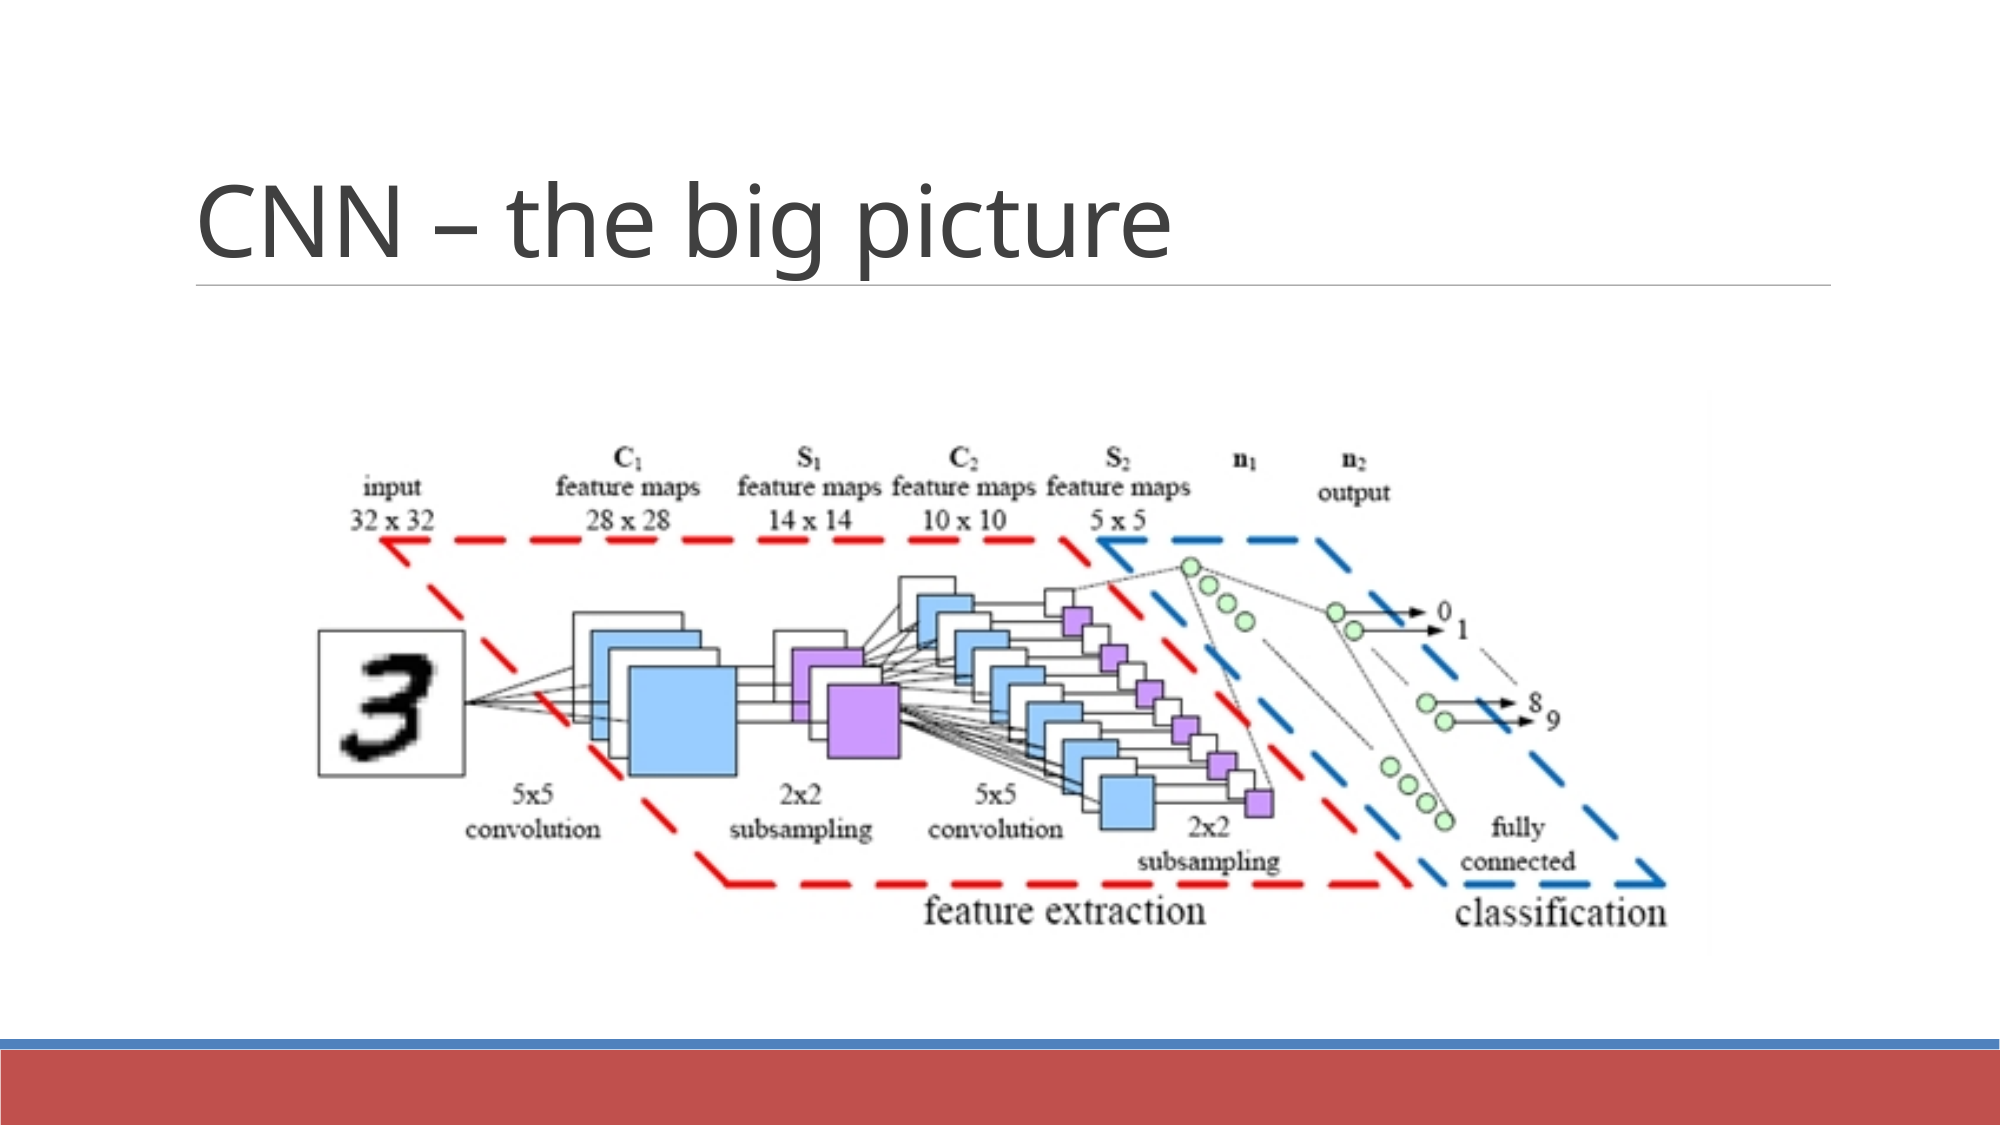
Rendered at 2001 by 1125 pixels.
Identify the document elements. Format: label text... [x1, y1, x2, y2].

text_box CNN – the big picture [180, 47, 1830, 285]
picture [236, 390, 1716, 963]
text_box [180, 302, 1830, 963]
